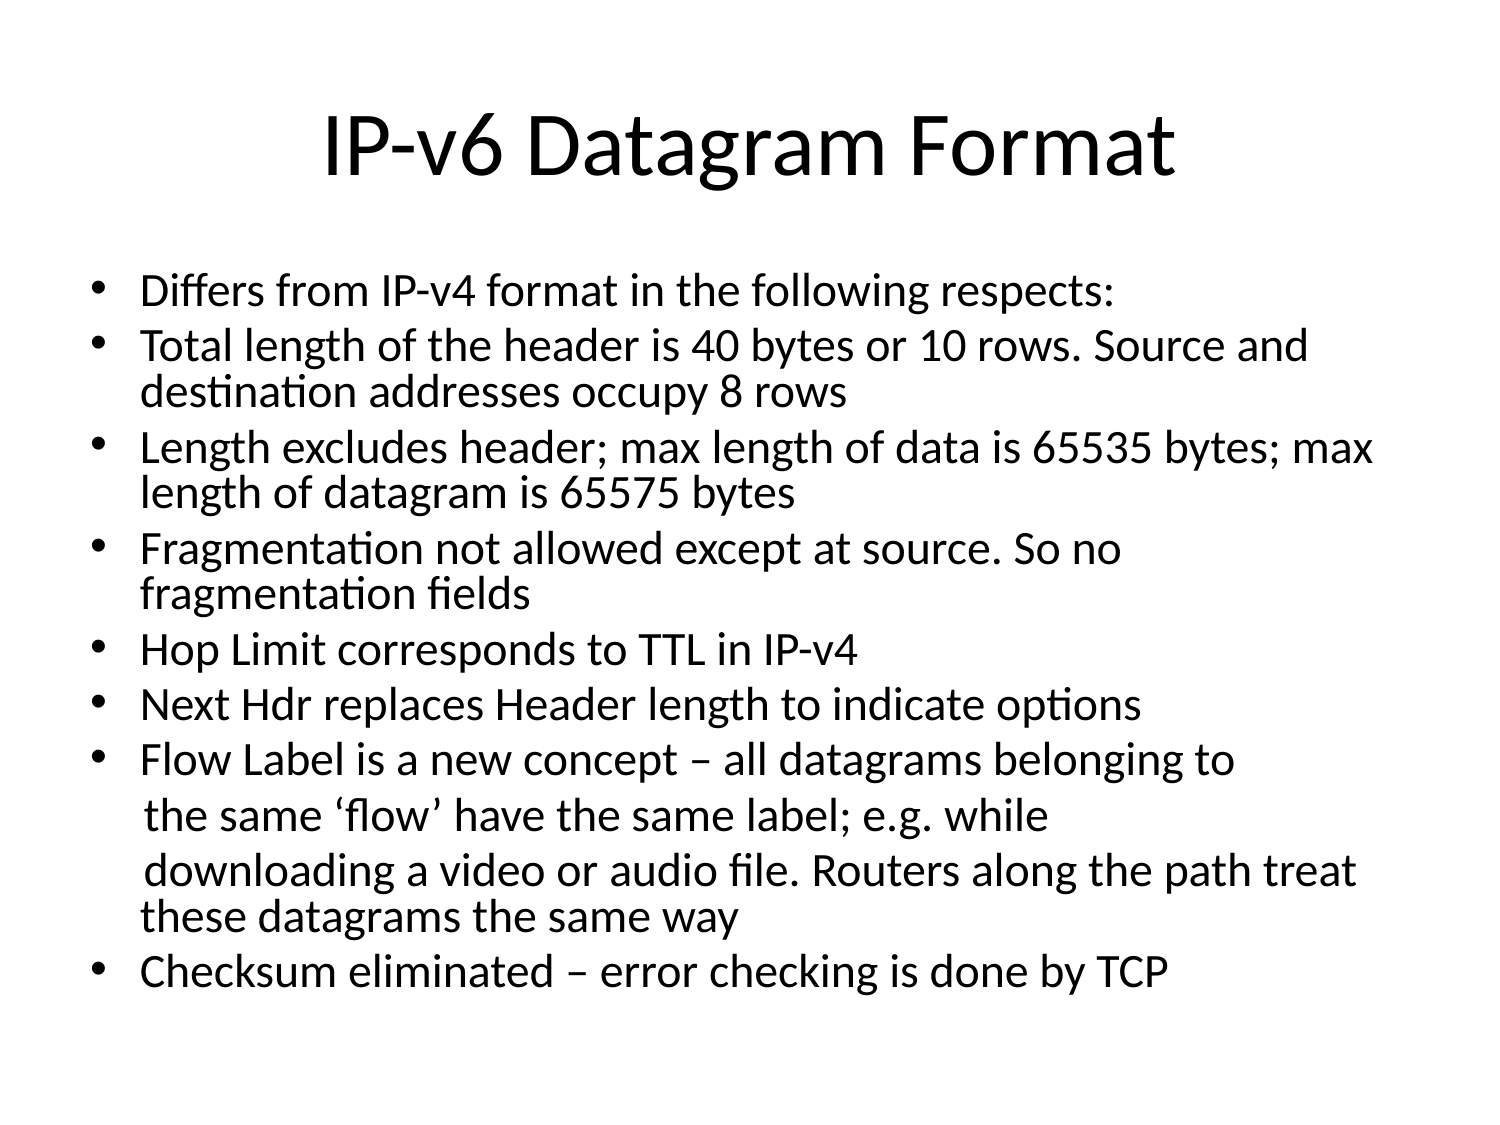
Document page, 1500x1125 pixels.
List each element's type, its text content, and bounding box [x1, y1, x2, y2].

list Differs from IP-v4 format in the following respects: Total length of the header is 40 bytes or 10 rows. Source and destination addresses occupy 8 rows Length excludes header; max length of data is 65535 bytes; max length of datagram is 65575 bytes Fragmentation not allowed except at source. So no fragmentation fields Hop Limit corresponds to TTL in IP-v4 Next Hdr replaces Header length to indicate options Flow Label is a new concept – all datagrams belonging to the same ‘flow’ have the same label; e.g. while downloading a video or audio file. Routers along the path treat these datagrams the same way Checksum eliminated – error checking is done by TCP [75, 262, 1425, 1005]
title IP-v6 Datagram Format [75, 45, 1425, 233]
